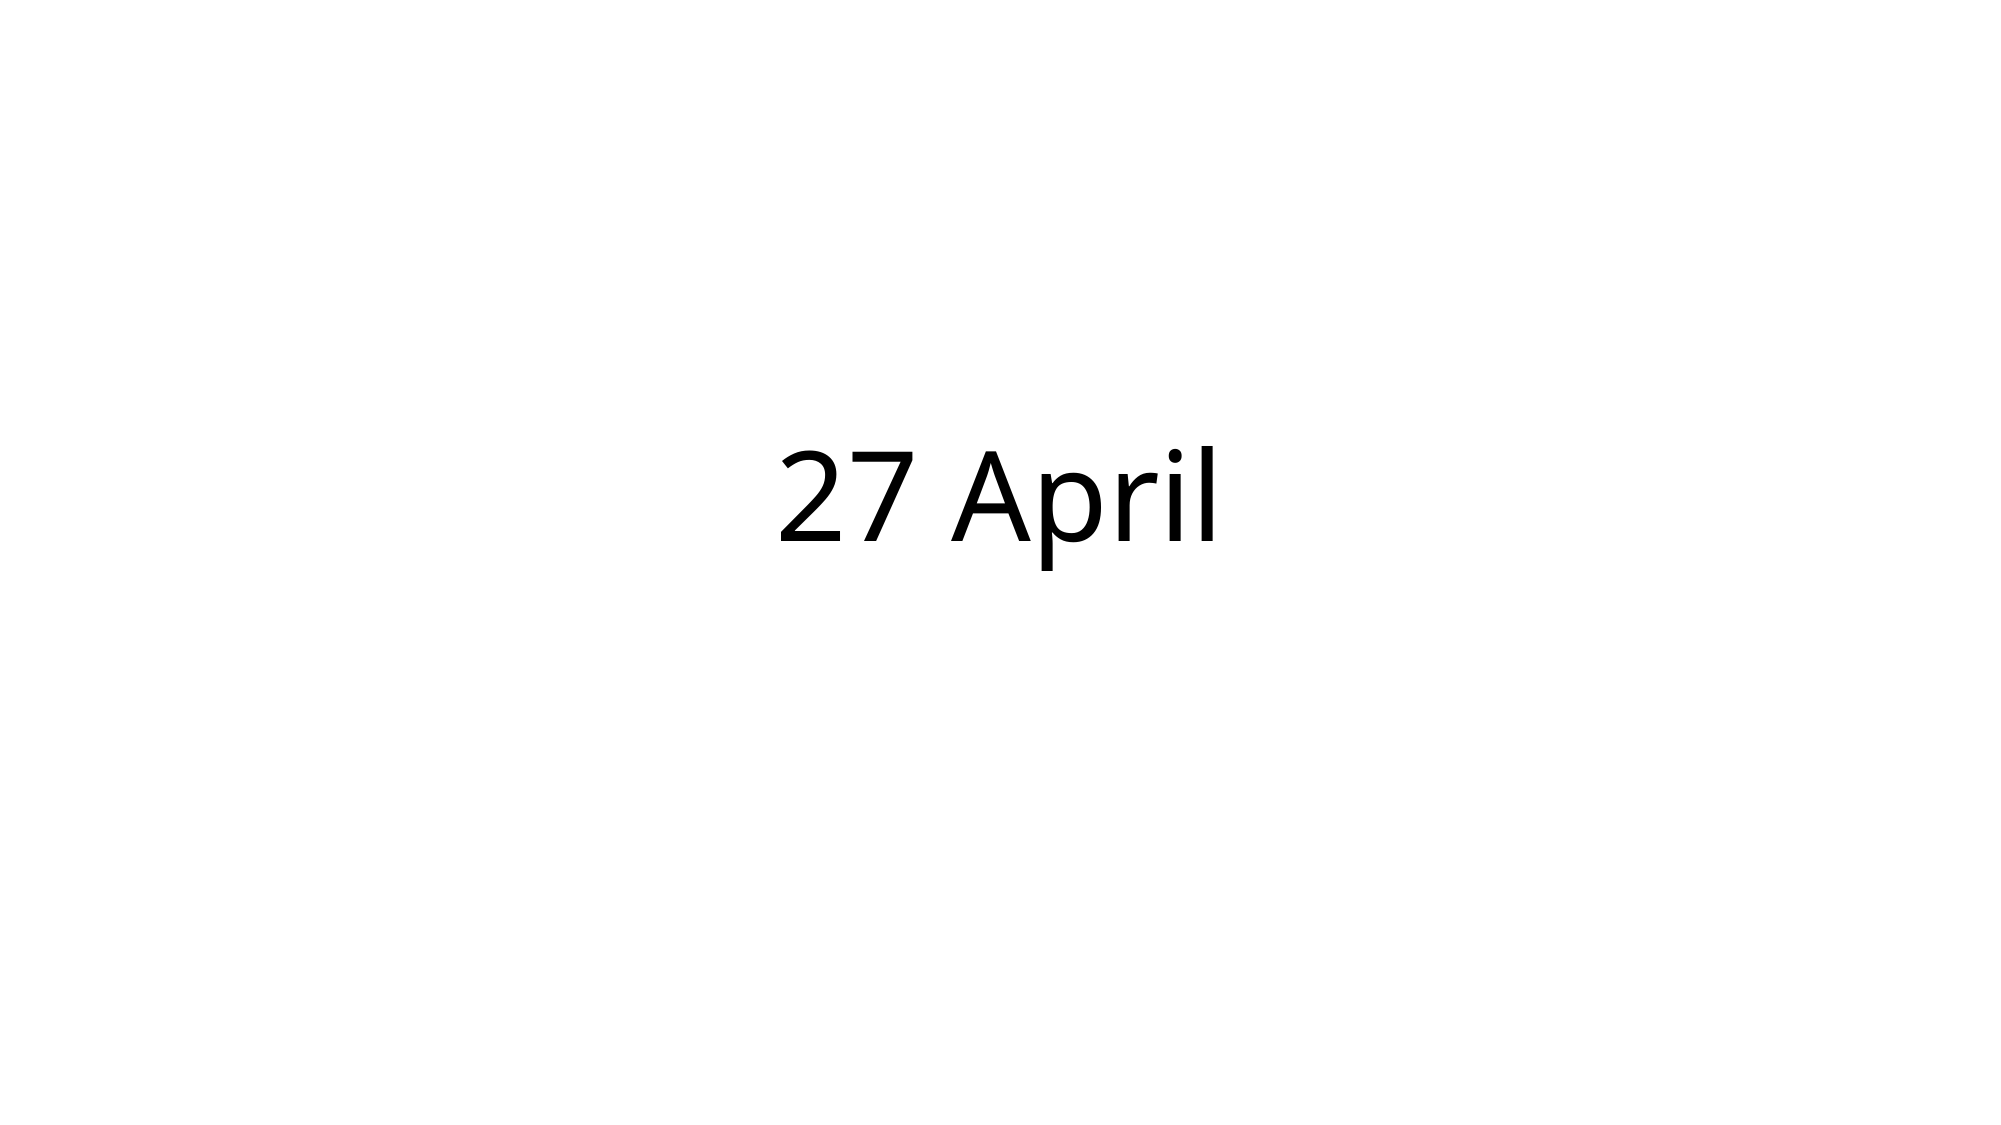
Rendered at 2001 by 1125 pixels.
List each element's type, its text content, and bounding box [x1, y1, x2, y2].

title 27 April [249, 184, 1750, 576]
